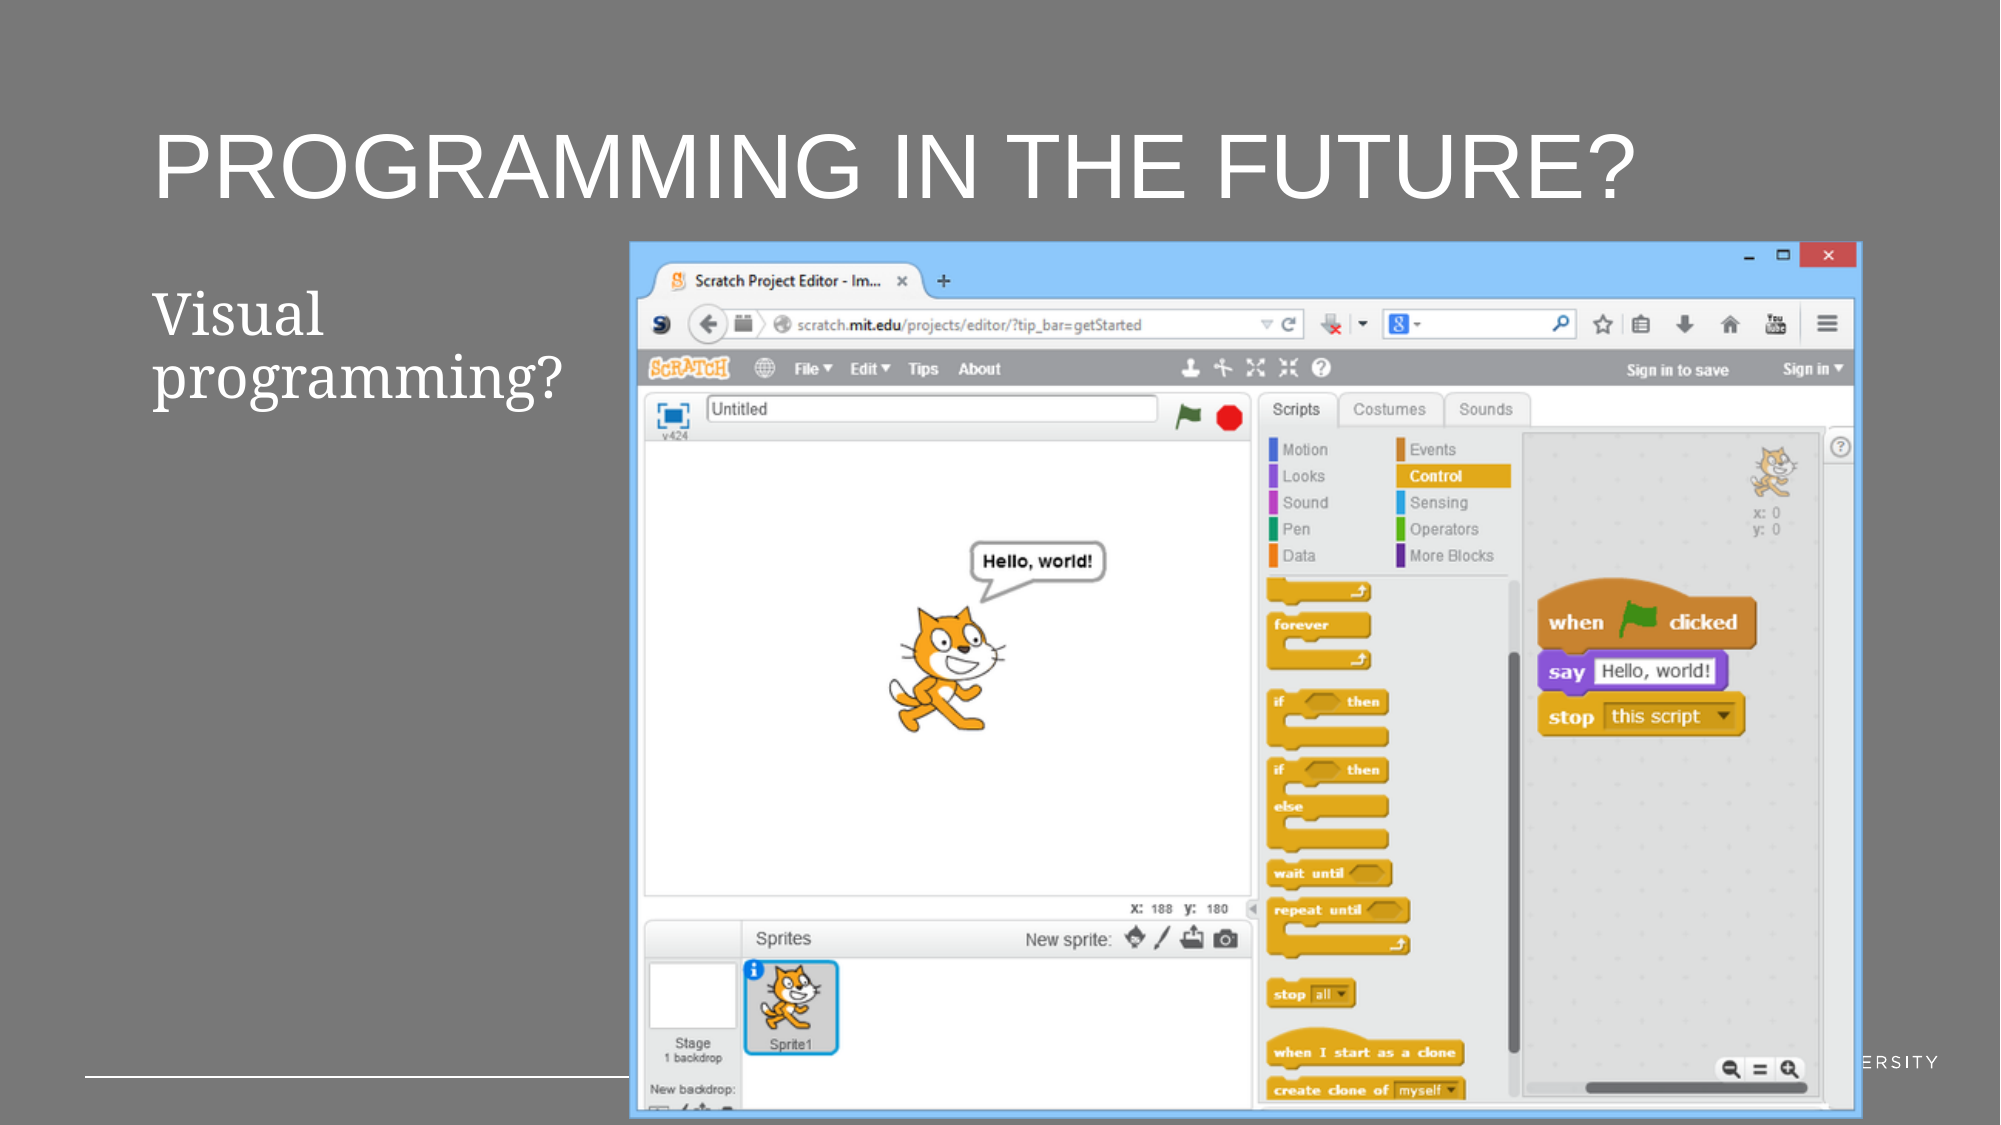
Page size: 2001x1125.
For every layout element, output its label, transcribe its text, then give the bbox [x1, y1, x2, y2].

title Programming in the future? [137, 59, 1863, 278]
picture [629, 241, 1863, 1119]
text_box Visual programming? [137, 277, 618, 419]
